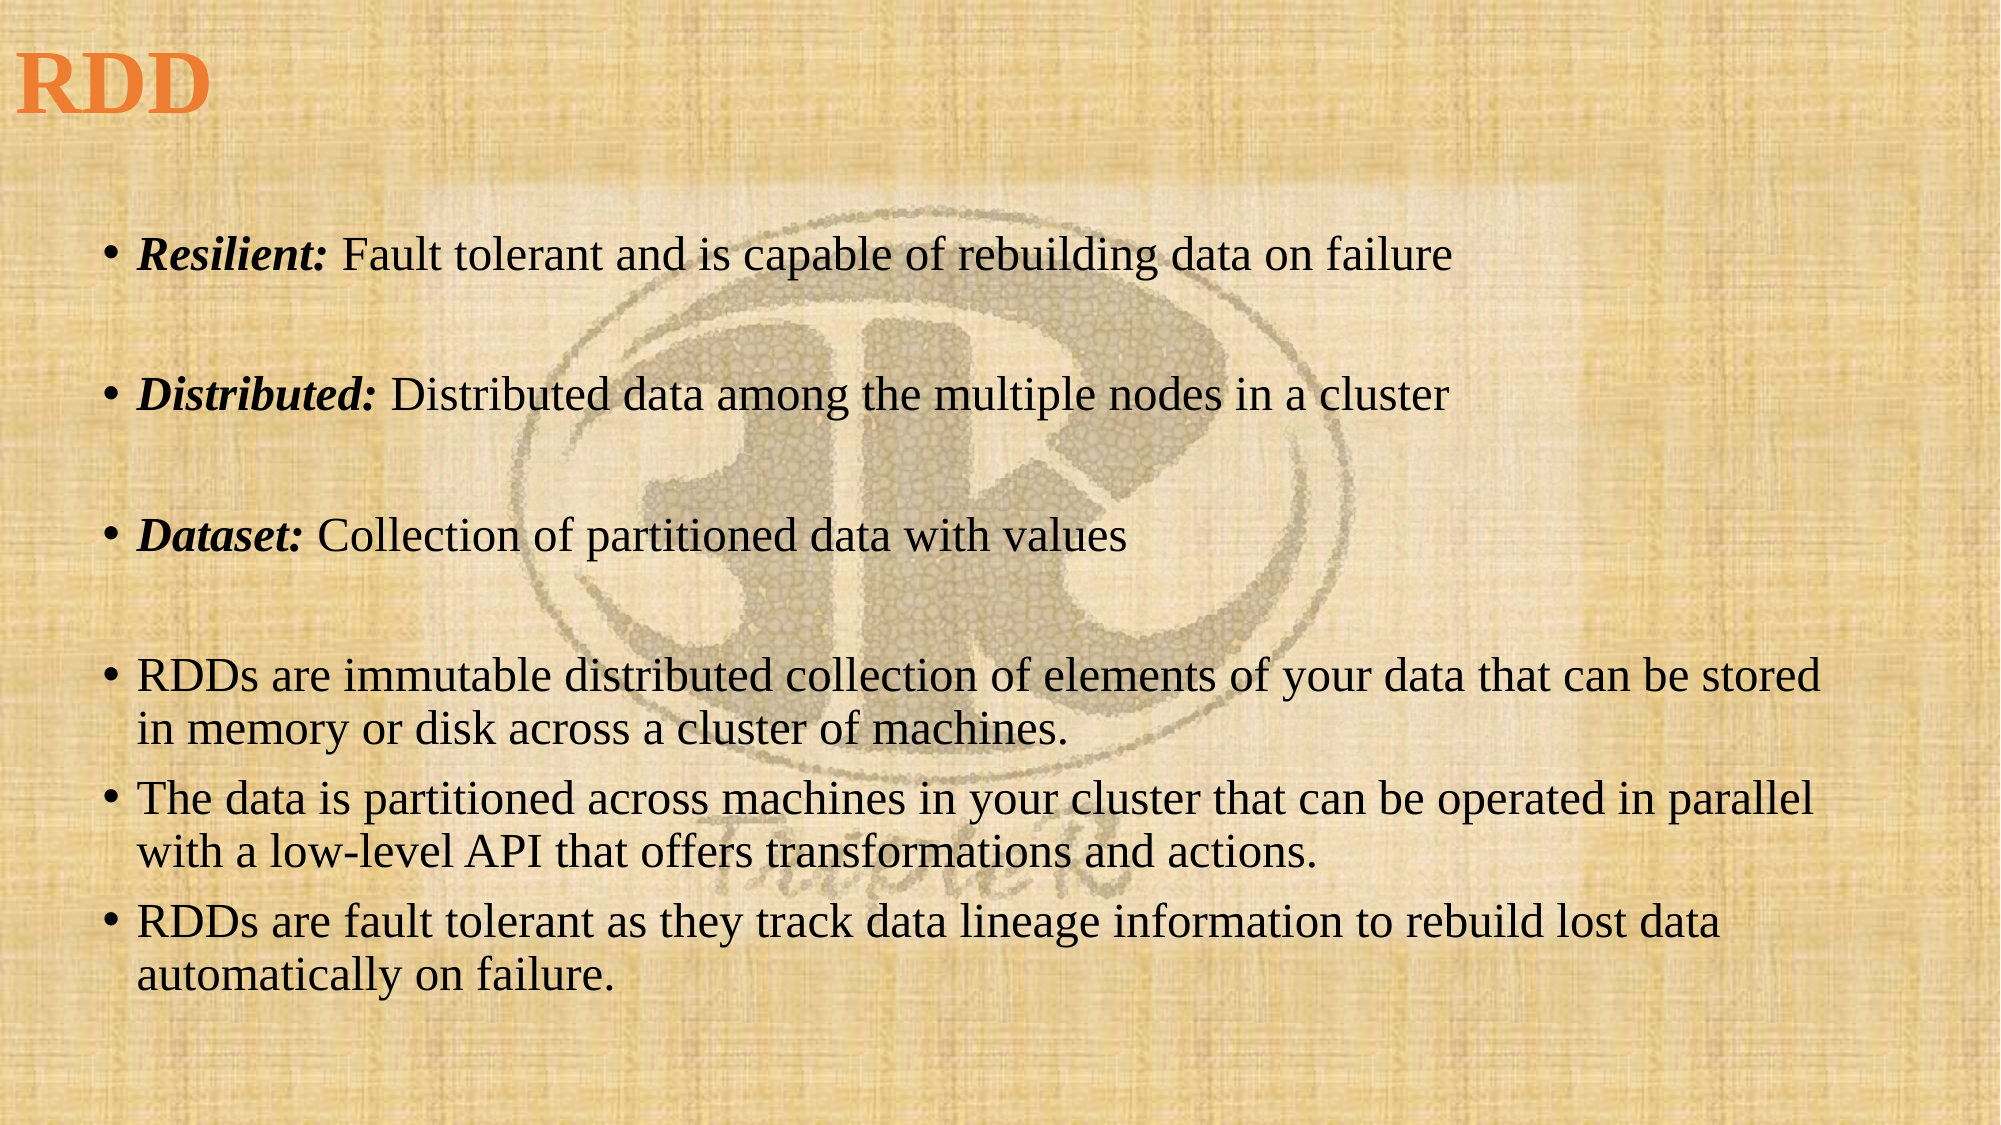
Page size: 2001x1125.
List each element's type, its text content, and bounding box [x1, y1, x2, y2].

title RDD [0, 0, 1863, 278]
picture [0, 0, 2001, 1125]
list Resilient: Fault tolerant and is capable of rebuilding data on failure Distributed: Distributed data among the multiple nodes in a cluster Dataset: Collection of partitioned data with values RDDs are immutable distributed collection of elements of your data that can be stored in memory or disk across a cluster of machines. The data is partitioned across machines in your cluster that can be operated in parallel with a low-level API that offers transformations and actions. RDDs are fault tolerant as they track data lineage information to rebuild lost data automatically on failure. [87, 220, 1863, 1014]
